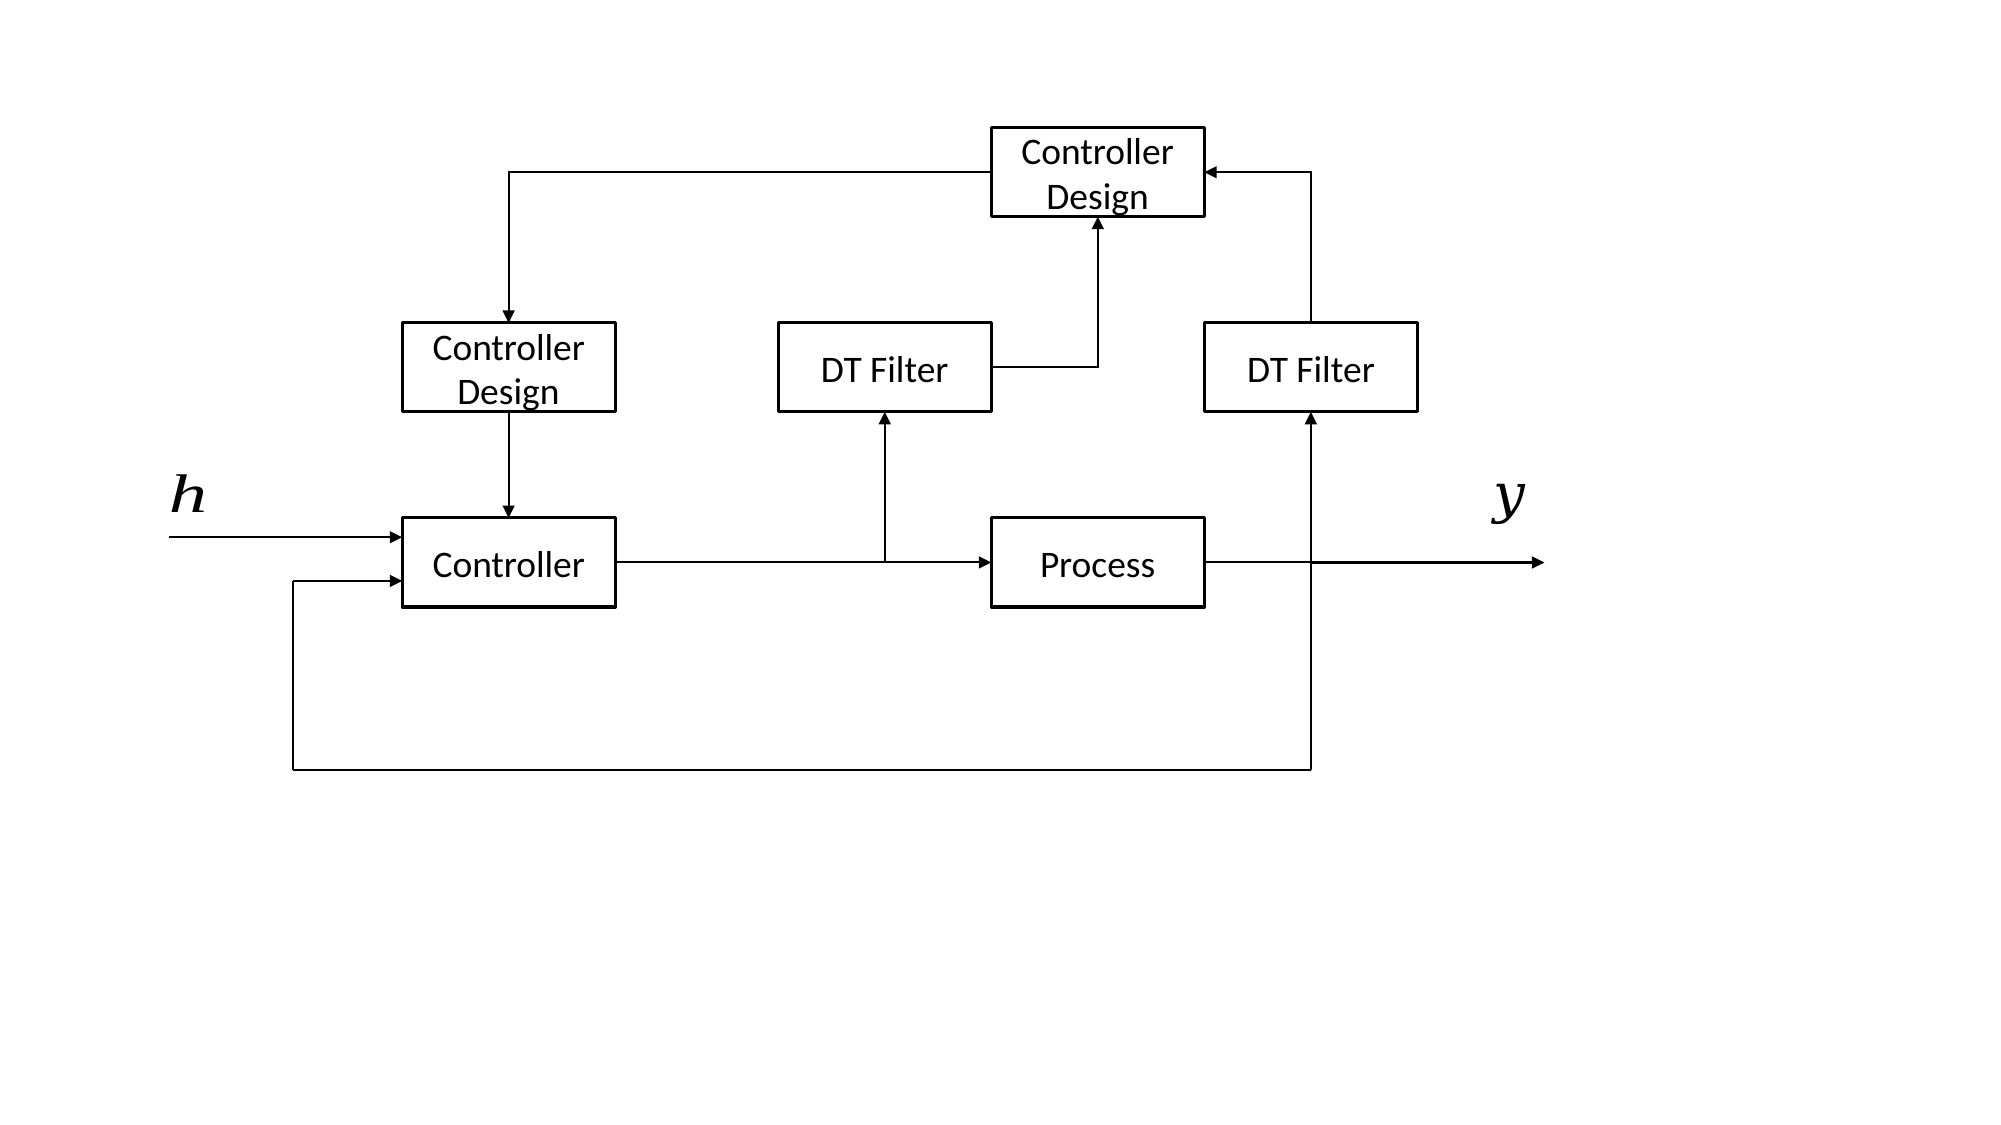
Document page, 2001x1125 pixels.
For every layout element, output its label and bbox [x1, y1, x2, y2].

text_box [168, 127, 1545, 770]
